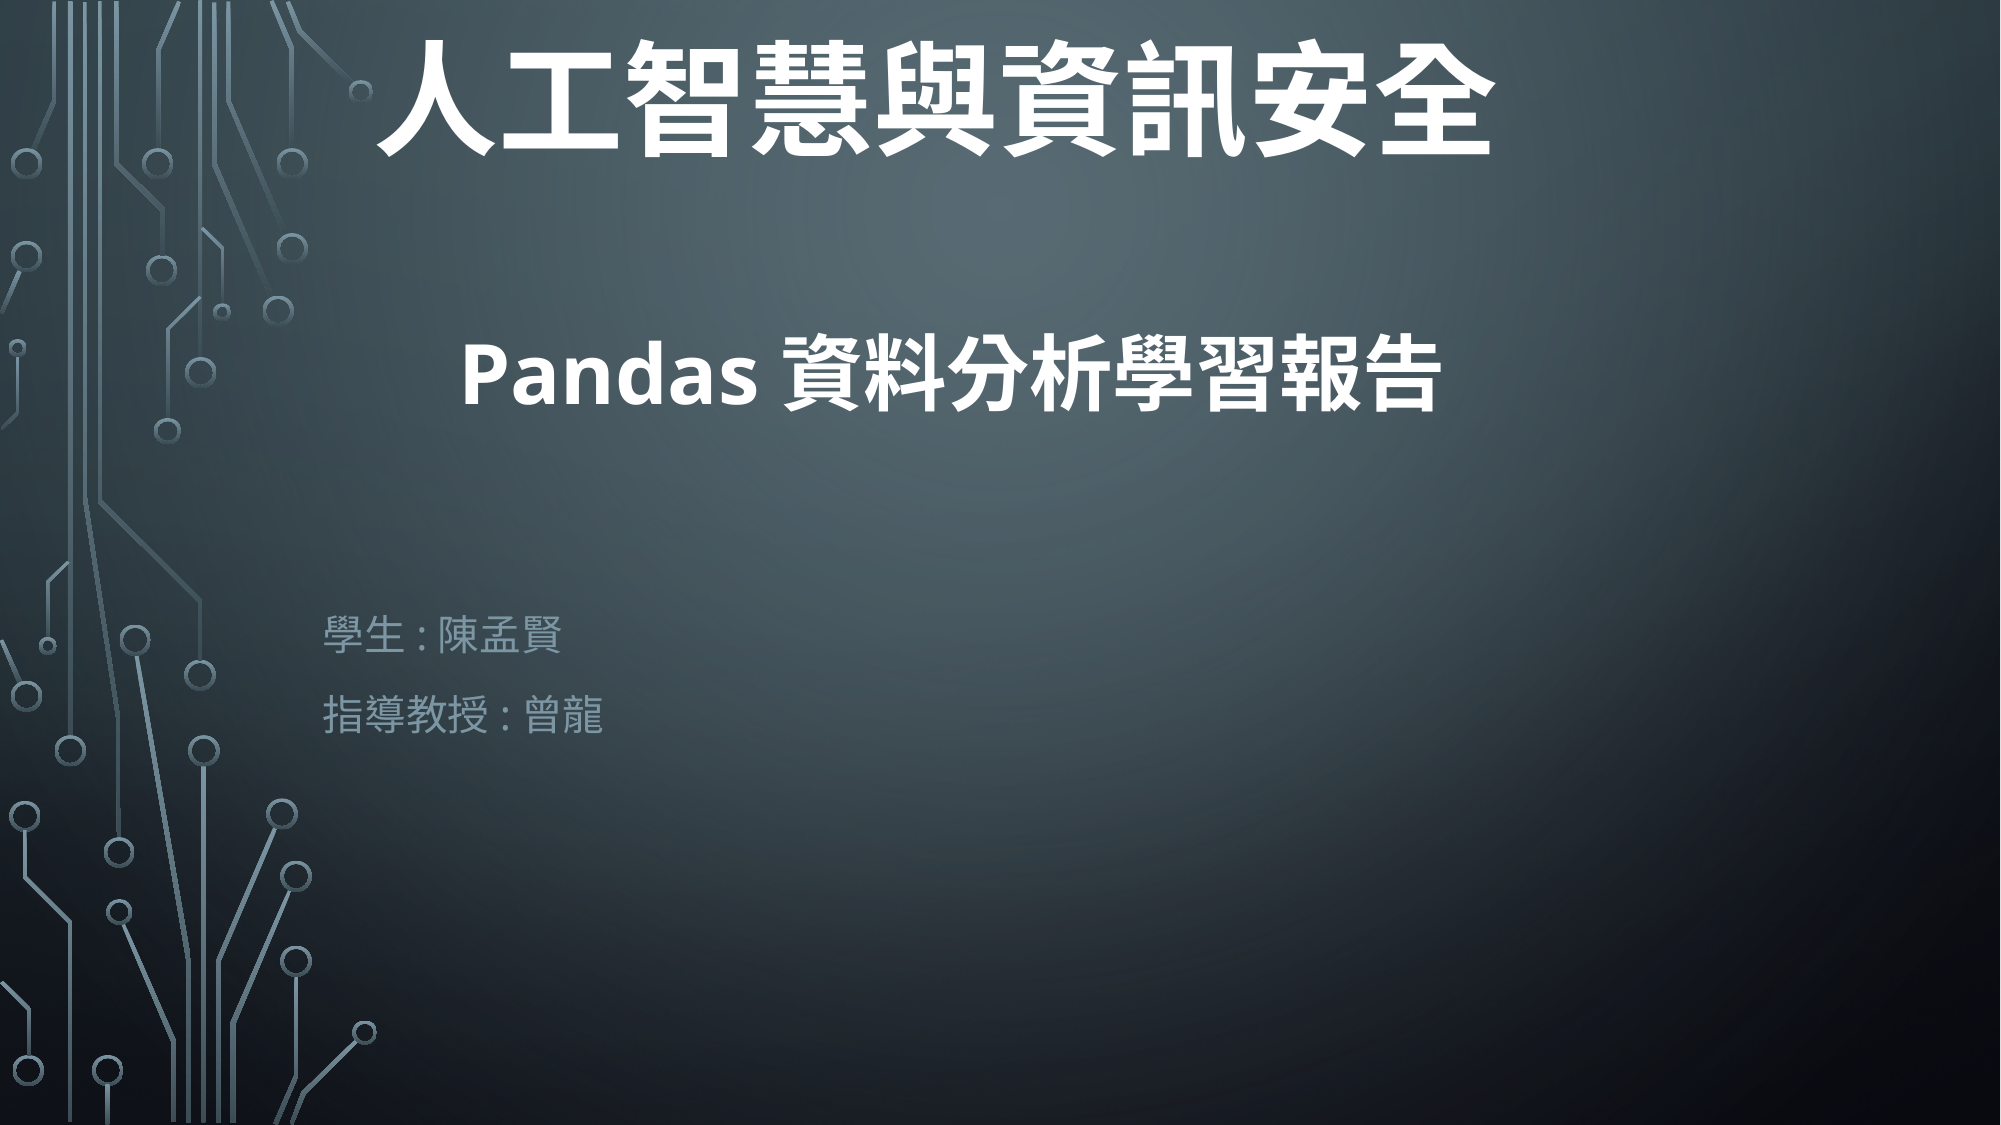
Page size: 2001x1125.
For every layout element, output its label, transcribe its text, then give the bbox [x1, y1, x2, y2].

text_box Pandas資料分析學習報告 [249, 274, 1655, 431]
subtitle 學生:陳孟賢 指導教授:曾龍 [307, 590, 1750, 863]
title 人工智慧與資訊安全 [358, 45, 1546, 181]
